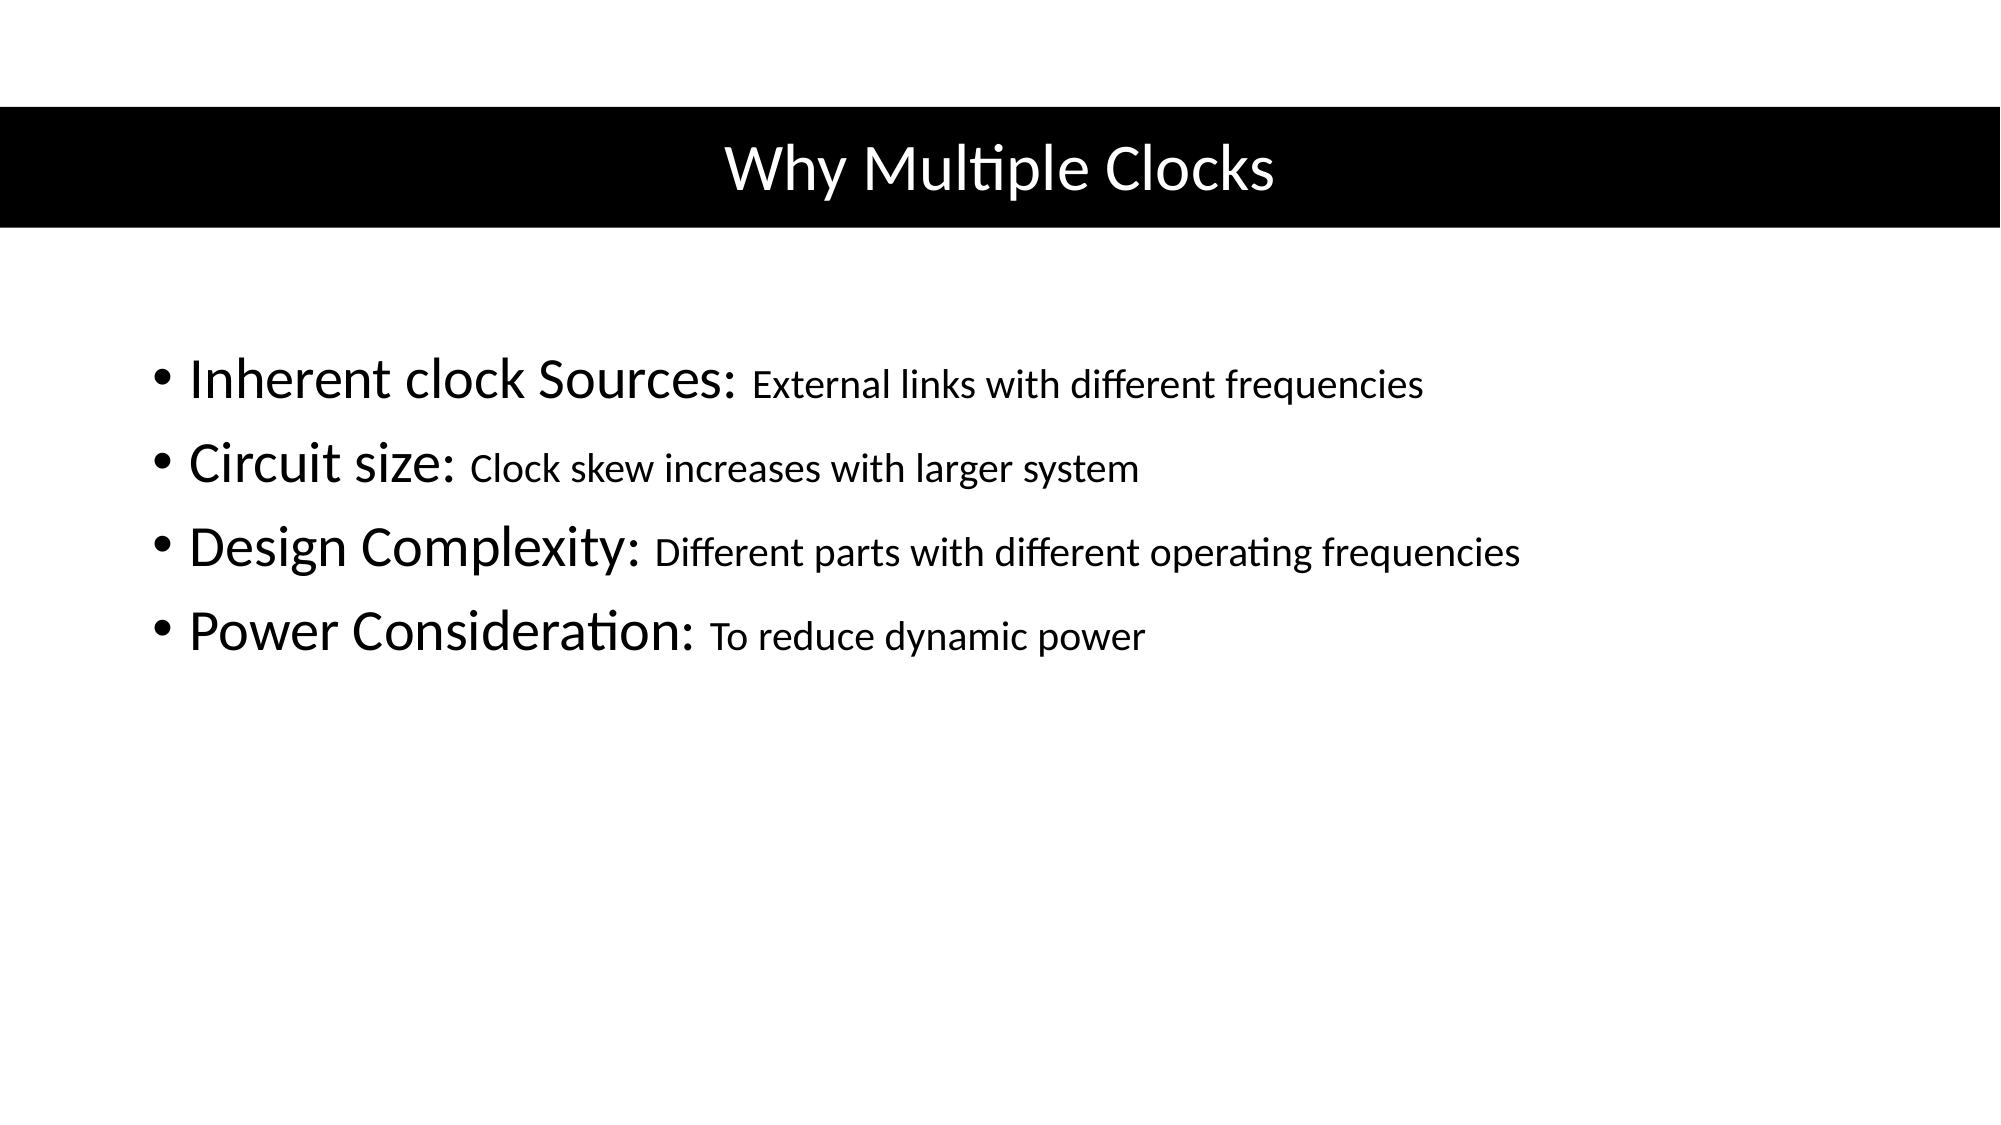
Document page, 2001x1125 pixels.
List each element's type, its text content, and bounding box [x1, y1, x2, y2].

text_box [0, 106, 2000, 228]
list Inherent clock Sources: External links with different frequencies Circuit size: Clock skew increases with larger system Design Complexity: Different parts with different operating frequencies Power Consideration: To reduce dynamic power [137, 341, 1863, 941]
title Why Multiple Clocks [80, 107, 1920, 230]
